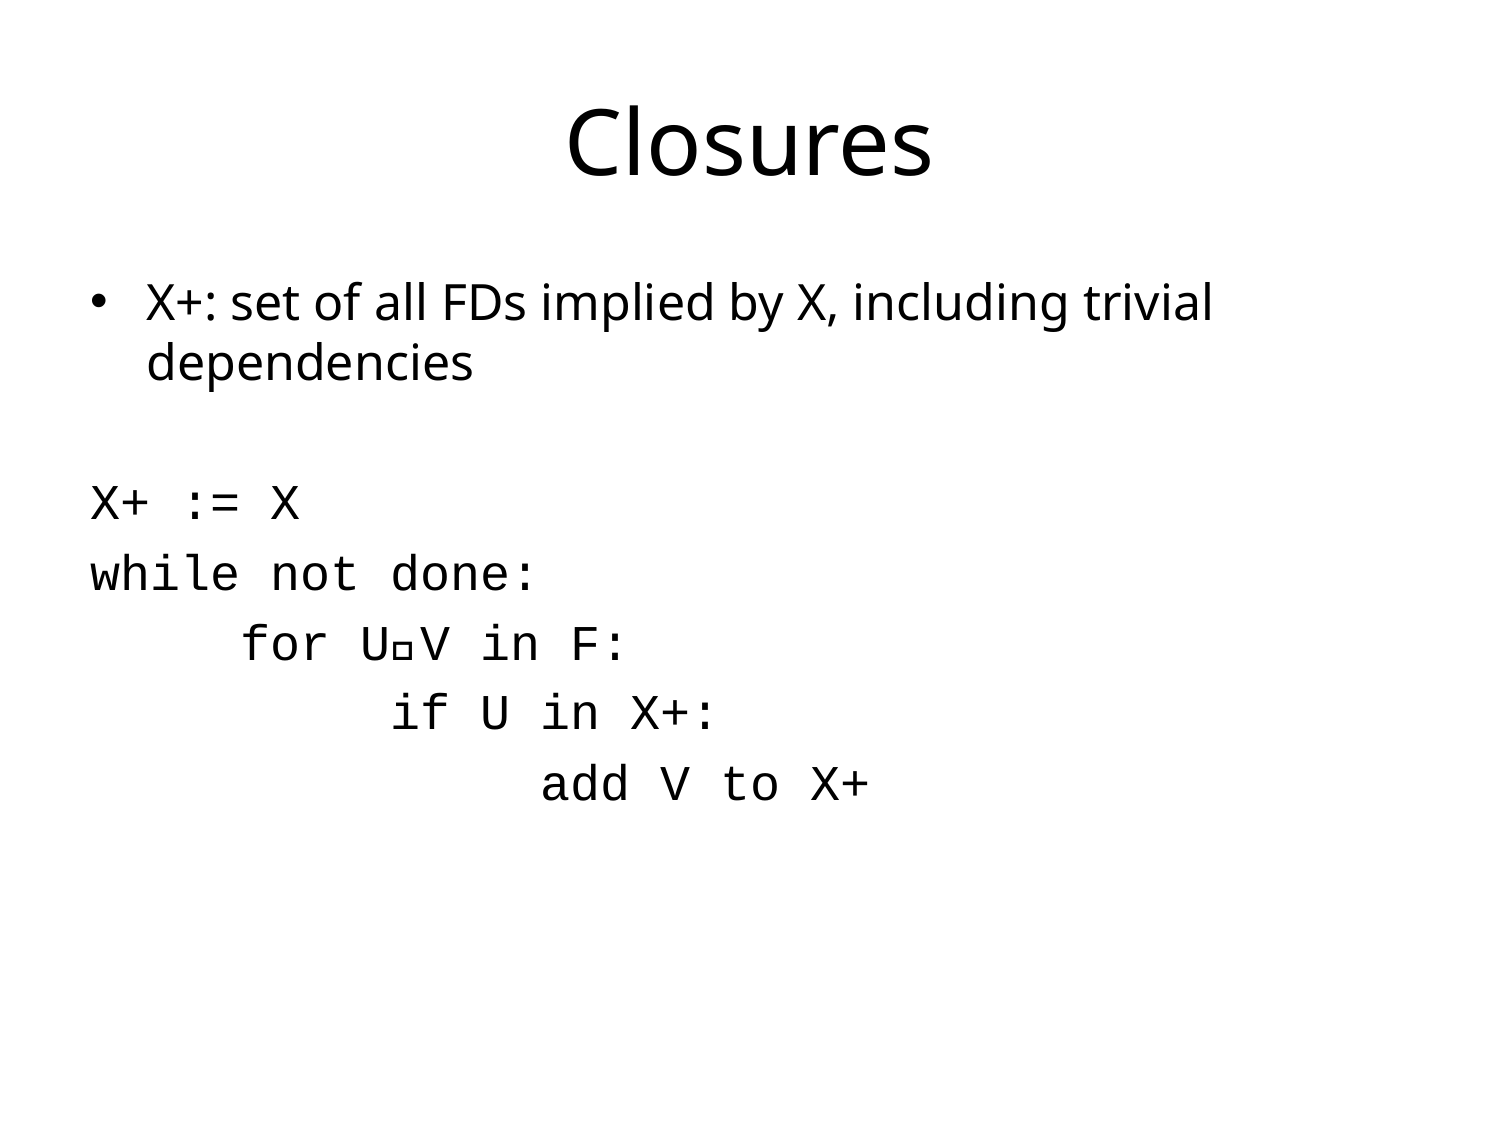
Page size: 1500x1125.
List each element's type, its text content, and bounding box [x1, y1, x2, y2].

list X+: set of all FDs implied by X, including trivial dependencies X+ := X while not done: for UV in F: if U in X+: add V to X+ [75, 262, 1425, 1095]
title Closures [75, 45, 1425, 233]
